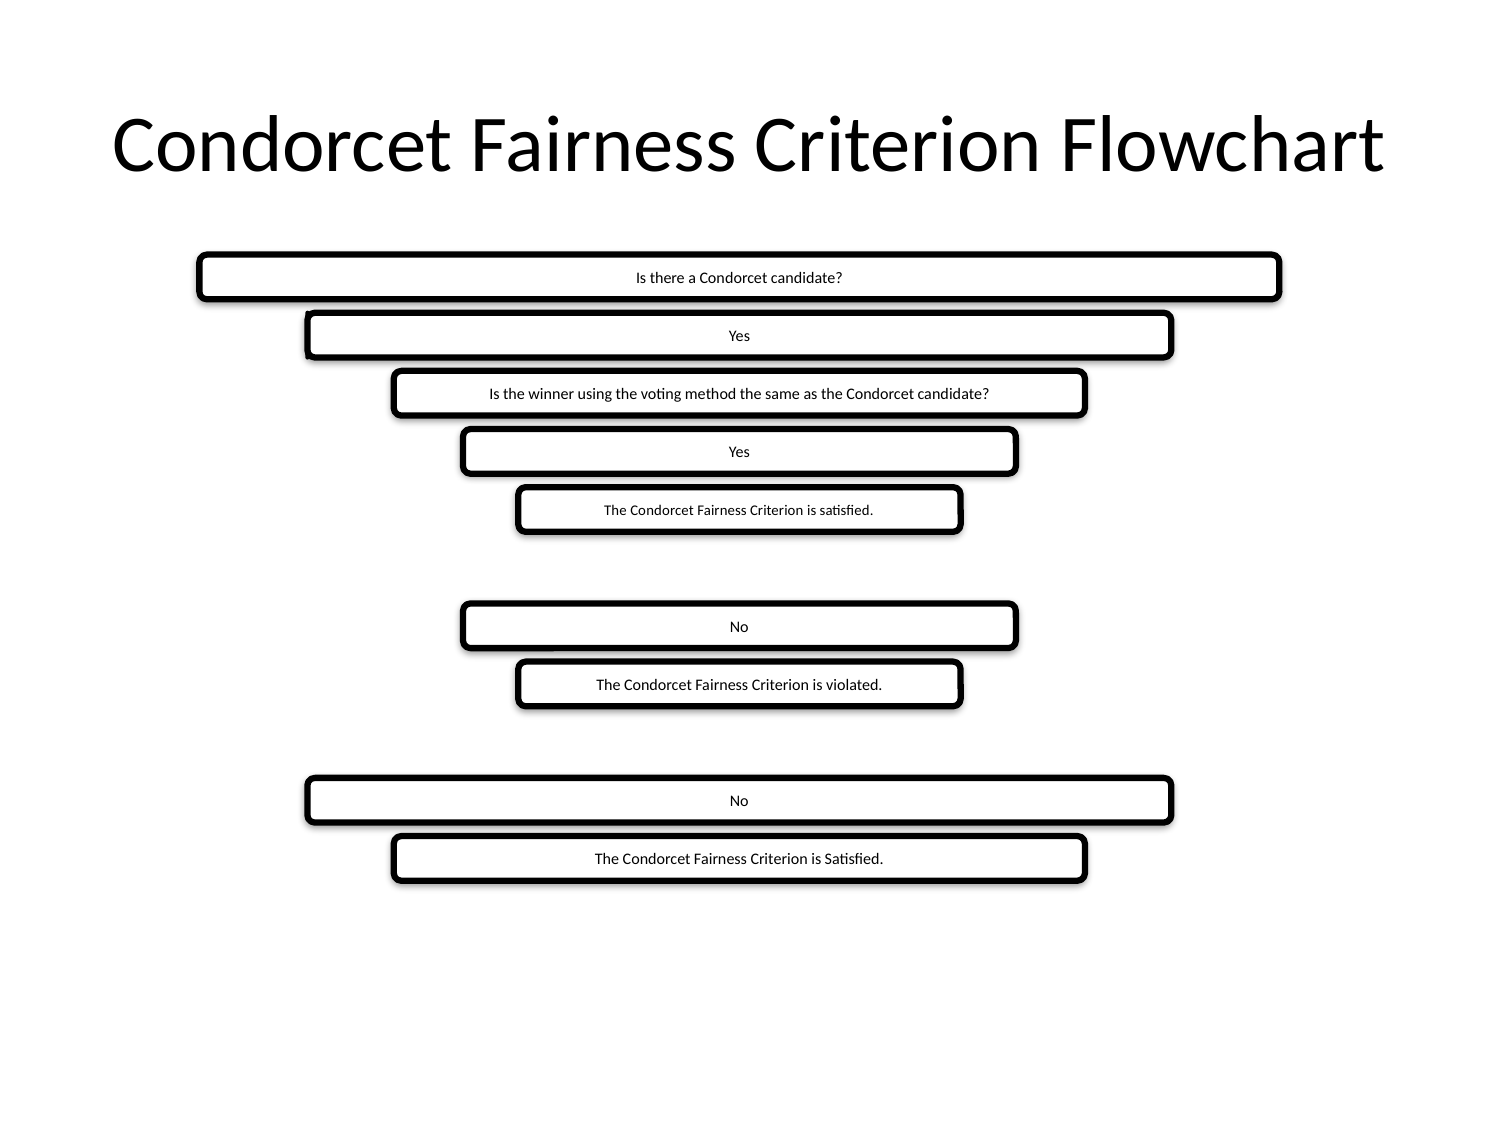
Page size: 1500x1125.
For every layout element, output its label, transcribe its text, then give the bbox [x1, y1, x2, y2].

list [64, 254, 1415, 998]
title Condorcet Fairness Criterion Flowchart [75, 45, 1425, 233]
